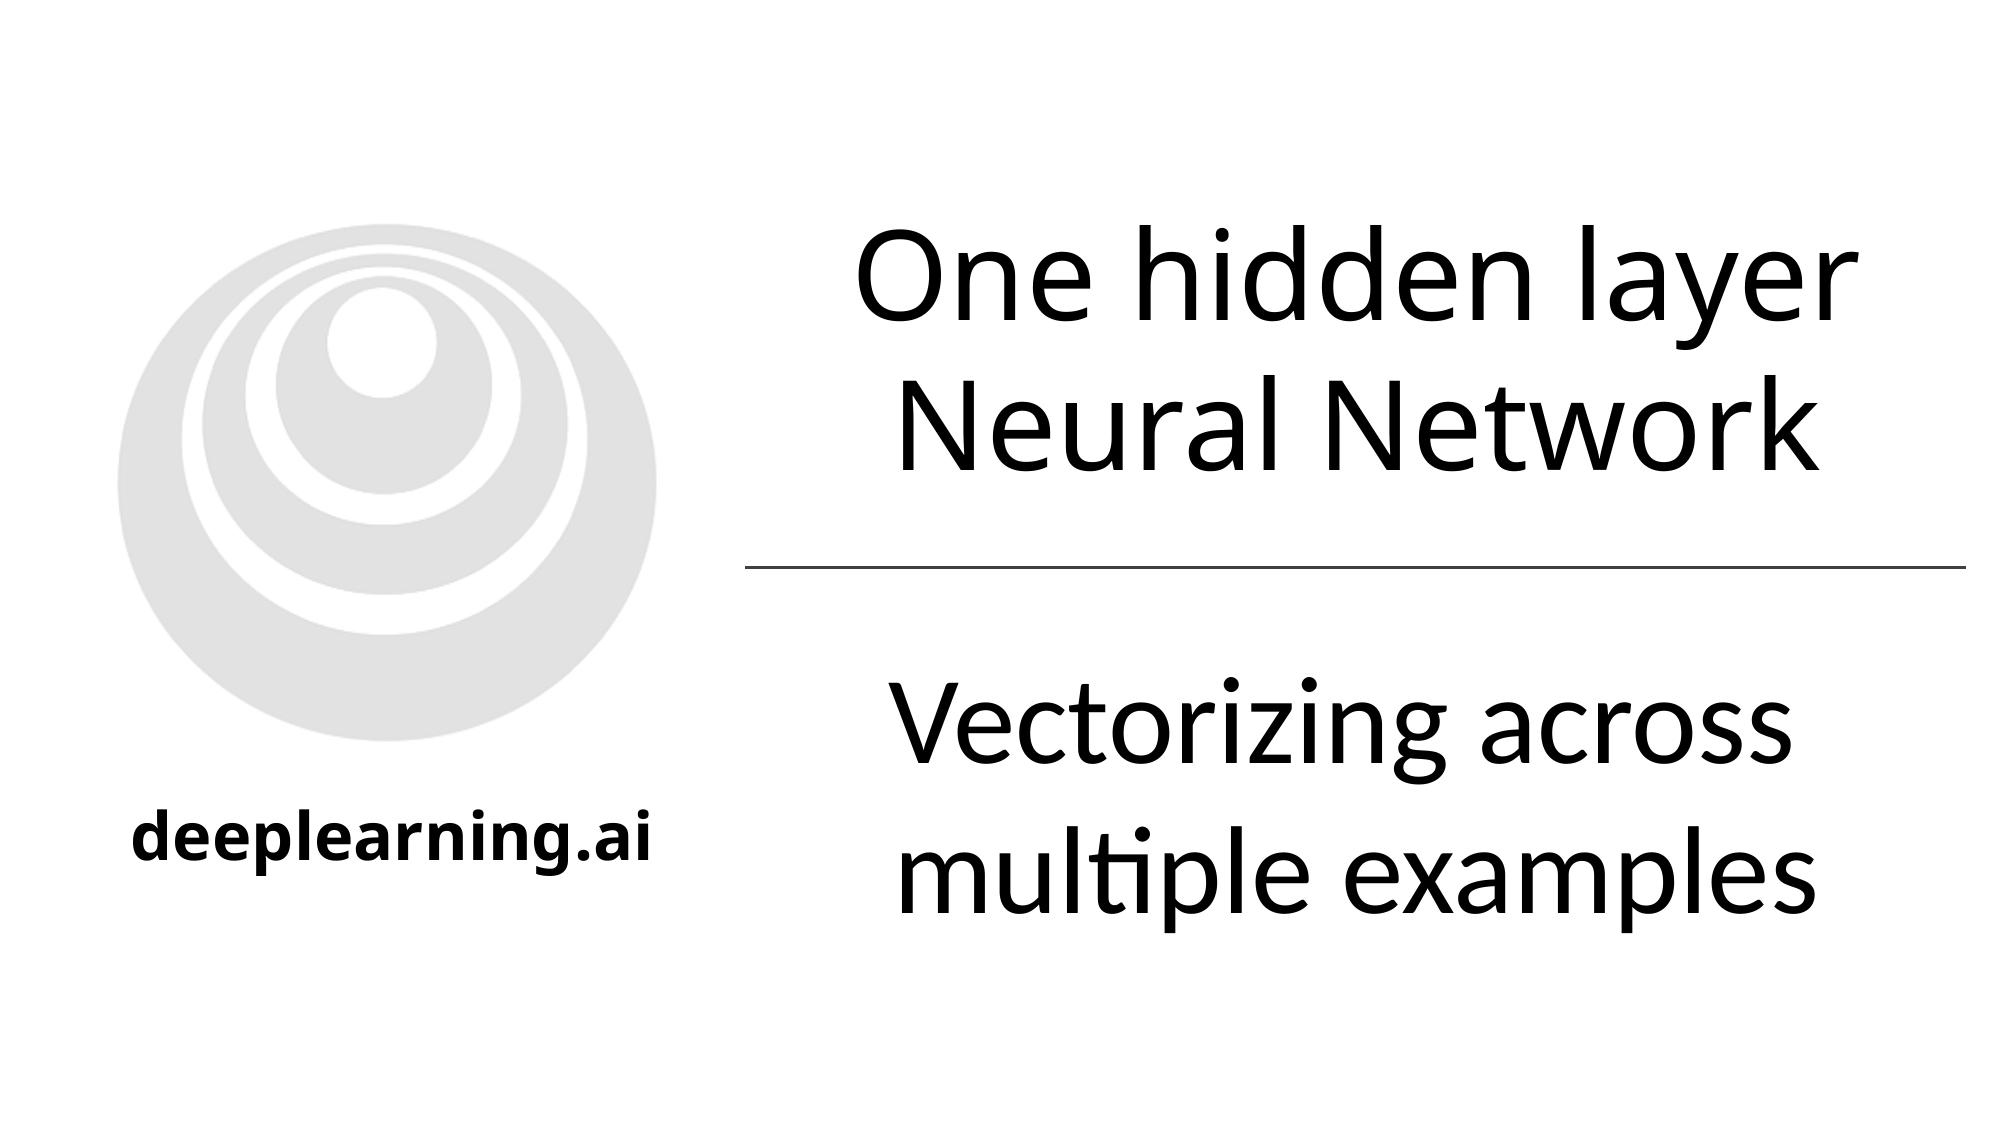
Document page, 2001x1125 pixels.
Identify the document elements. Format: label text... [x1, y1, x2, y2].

text_box Vectorizing across multiple examples [873, 631, 1840, 946]
text_box One hidden layer Neural Network [759, 188, 1954, 503]
